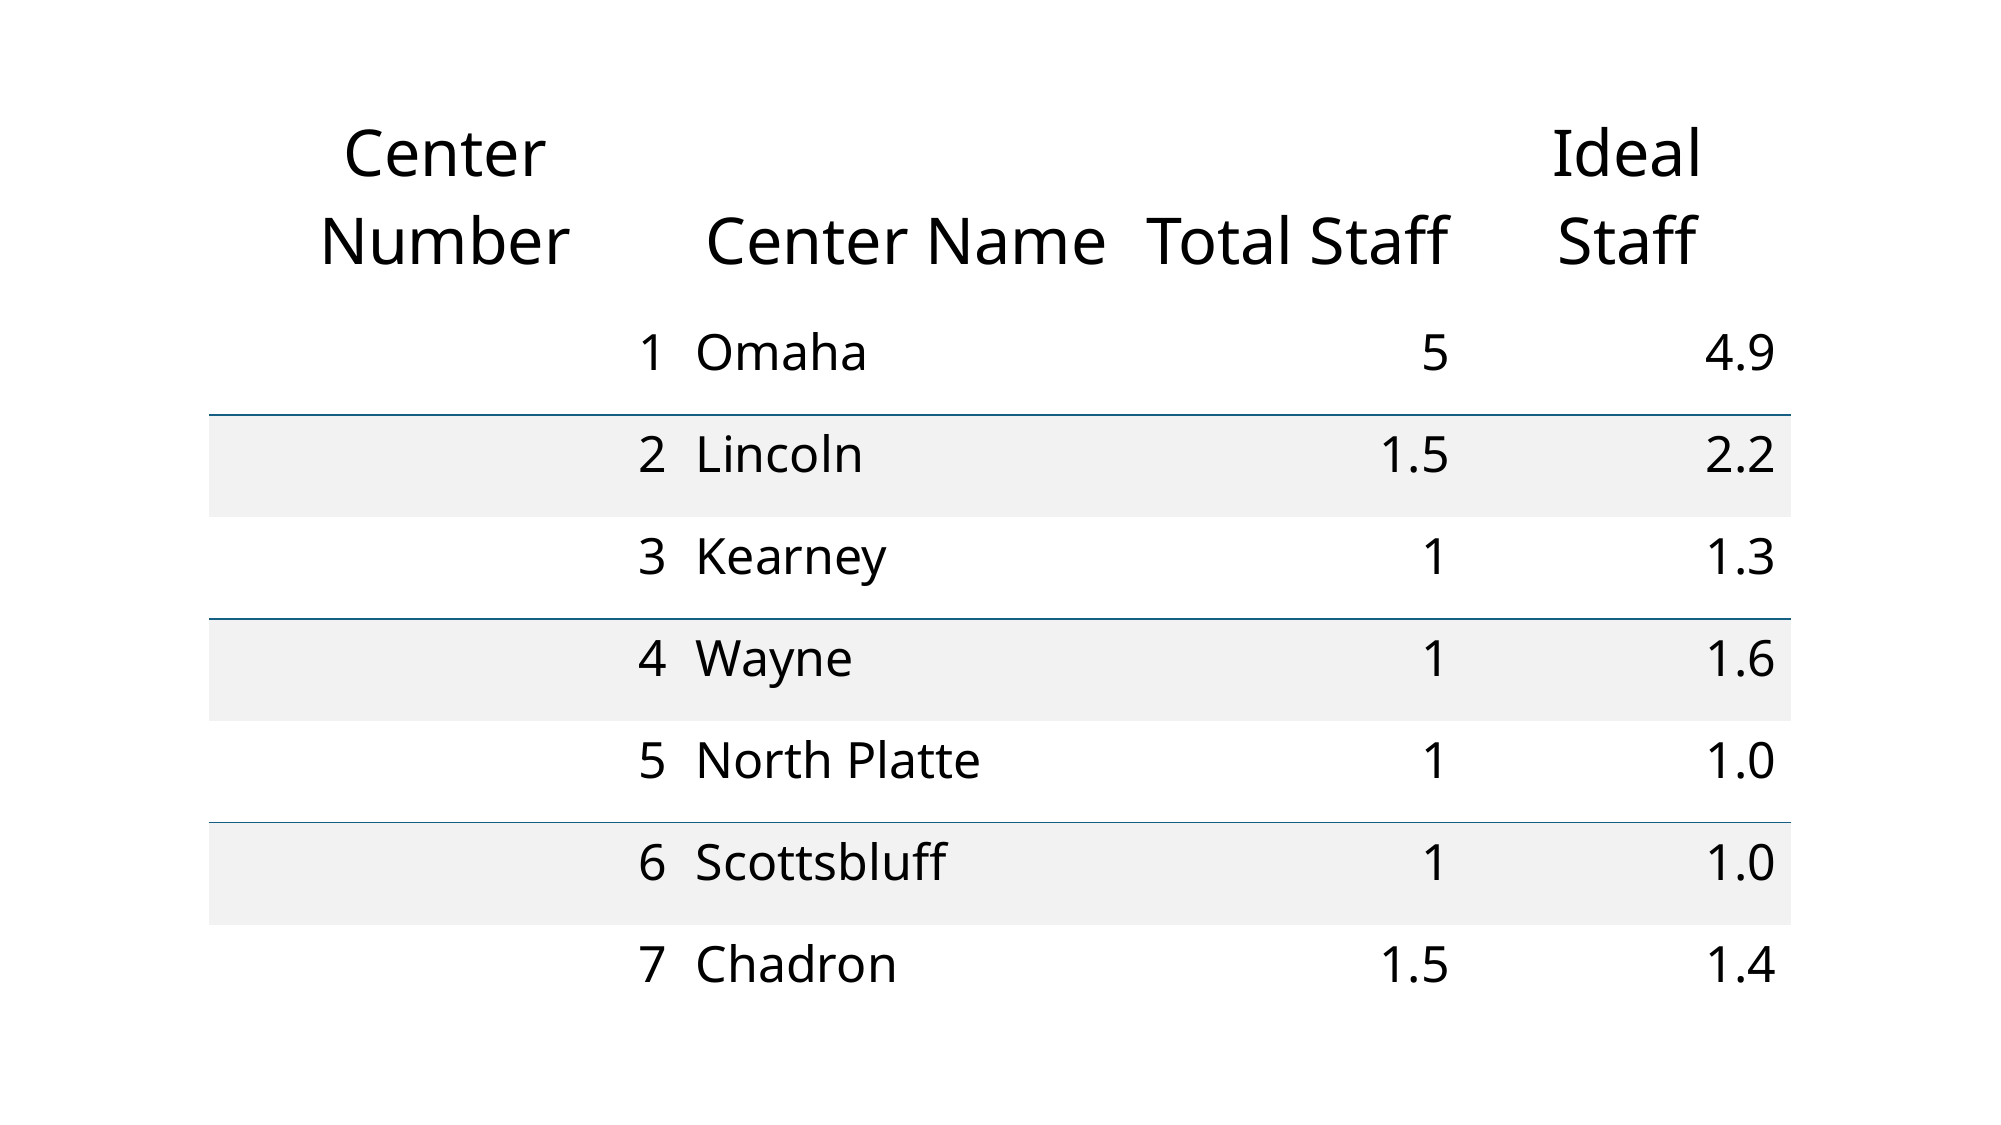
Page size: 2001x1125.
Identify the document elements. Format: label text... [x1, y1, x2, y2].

table_cell 1 [1132, 721, 1464, 822]
table_cell 1.5 [1132, 925, 1464, 1026]
table_cell 5 [1132, 313, 1464, 414]
table_header Center Name [681, 106, 1132, 313]
table_cell 1.0 [1464, 823, 1791, 925]
table_cell Scottsbluff [681, 823, 1132, 925]
table_cell 1 [1132, 823, 1464, 925]
table_cell 1 [1132, 517, 1464, 618]
table_cell 5 [209, 721, 681, 822]
table_cell Omaha [681, 313, 1132, 414]
table_cell 4 [209, 620, 681, 721]
table_cell 1 [1132, 620, 1464, 721]
table_cell Kearney [681, 517, 1132, 618]
table_cell Wayne [681, 620, 1132, 721]
table_cell 1.3 [1464, 517, 1791, 618]
table_cell 1.0 [1464, 721, 1791, 822]
table_cell 2 [209, 416, 681, 517]
table_cell 3 [209, 517, 681, 618]
table_cell Lincoln [681, 416, 1132, 517]
table_cell Chadron [681, 925, 1132, 1026]
table_cell 1 [209, 313, 681, 414]
table_header Ideal Staff [1464, 106, 1791, 313]
table_cell 1.6 [1464, 620, 1791, 721]
table_header Center Number [209, 106, 681, 313]
table_cell 4.9 [1464, 313, 1791, 414]
table_cell 2.2 [1464, 416, 1791, 517]
table_cell 1.5 [1132, 416, 1464, 517]
table_cell North Platte [681, 721, 1132, 822]
table_cell 7 [209, 925, 681, 1026]
table_header Total Staff [1132, 106, 1464, 313]
table_cell 6 [209, 823, 681, 925]
table_cell 1.4 [1464, 925, 1791, 1026]
